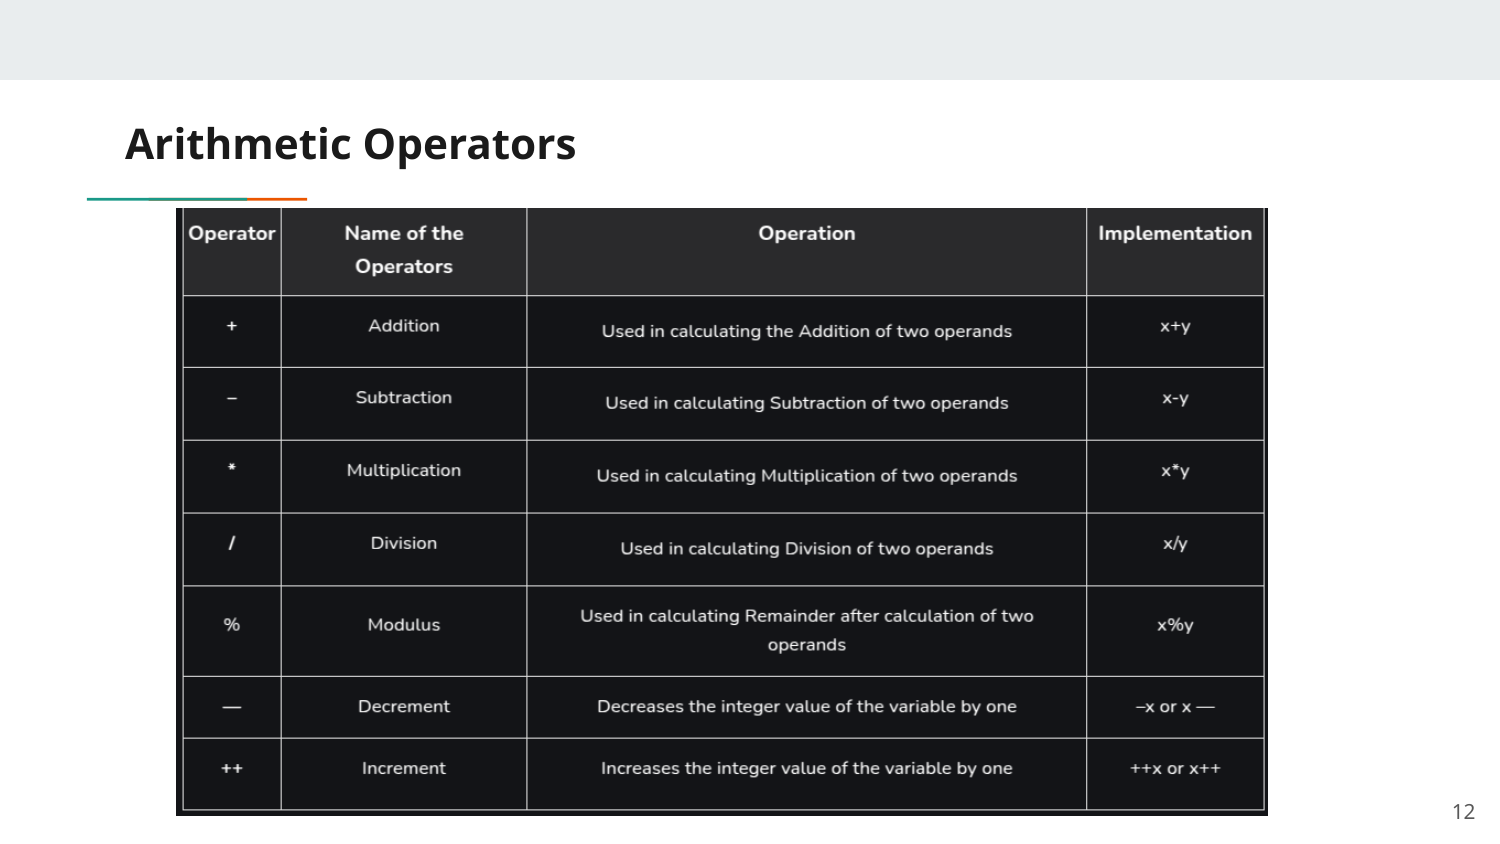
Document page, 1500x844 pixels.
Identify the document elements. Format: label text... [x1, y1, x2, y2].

picture [176, 208, 1268, 816]
slide_number ‹#› [1400, 779, 1491, 844]
title Arithmetic Operators [110, 99, 1372, 188]
